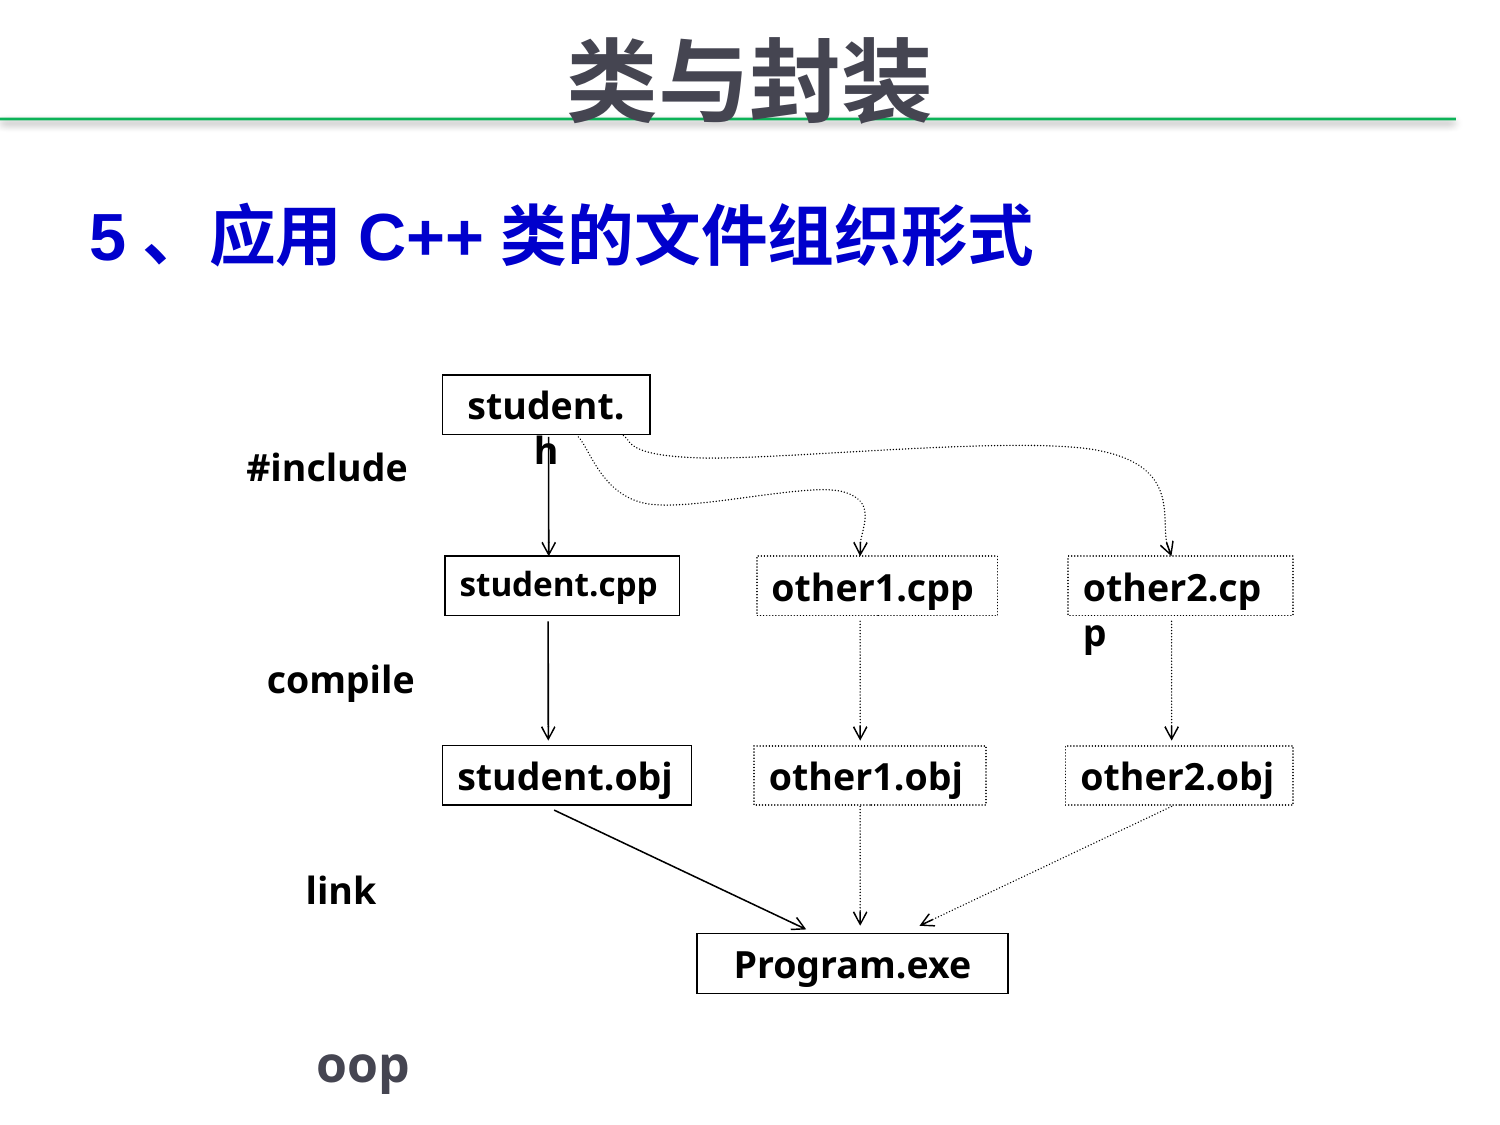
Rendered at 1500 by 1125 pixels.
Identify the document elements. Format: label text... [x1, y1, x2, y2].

title 类与封装 [74, 11, 1426, 146]
text_box 5、应用C++类的文件组织形式 [74, 195, 1050, 282]
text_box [230, 374, 1294, 994]
footer oop [75, 1024, 425, 1103]
